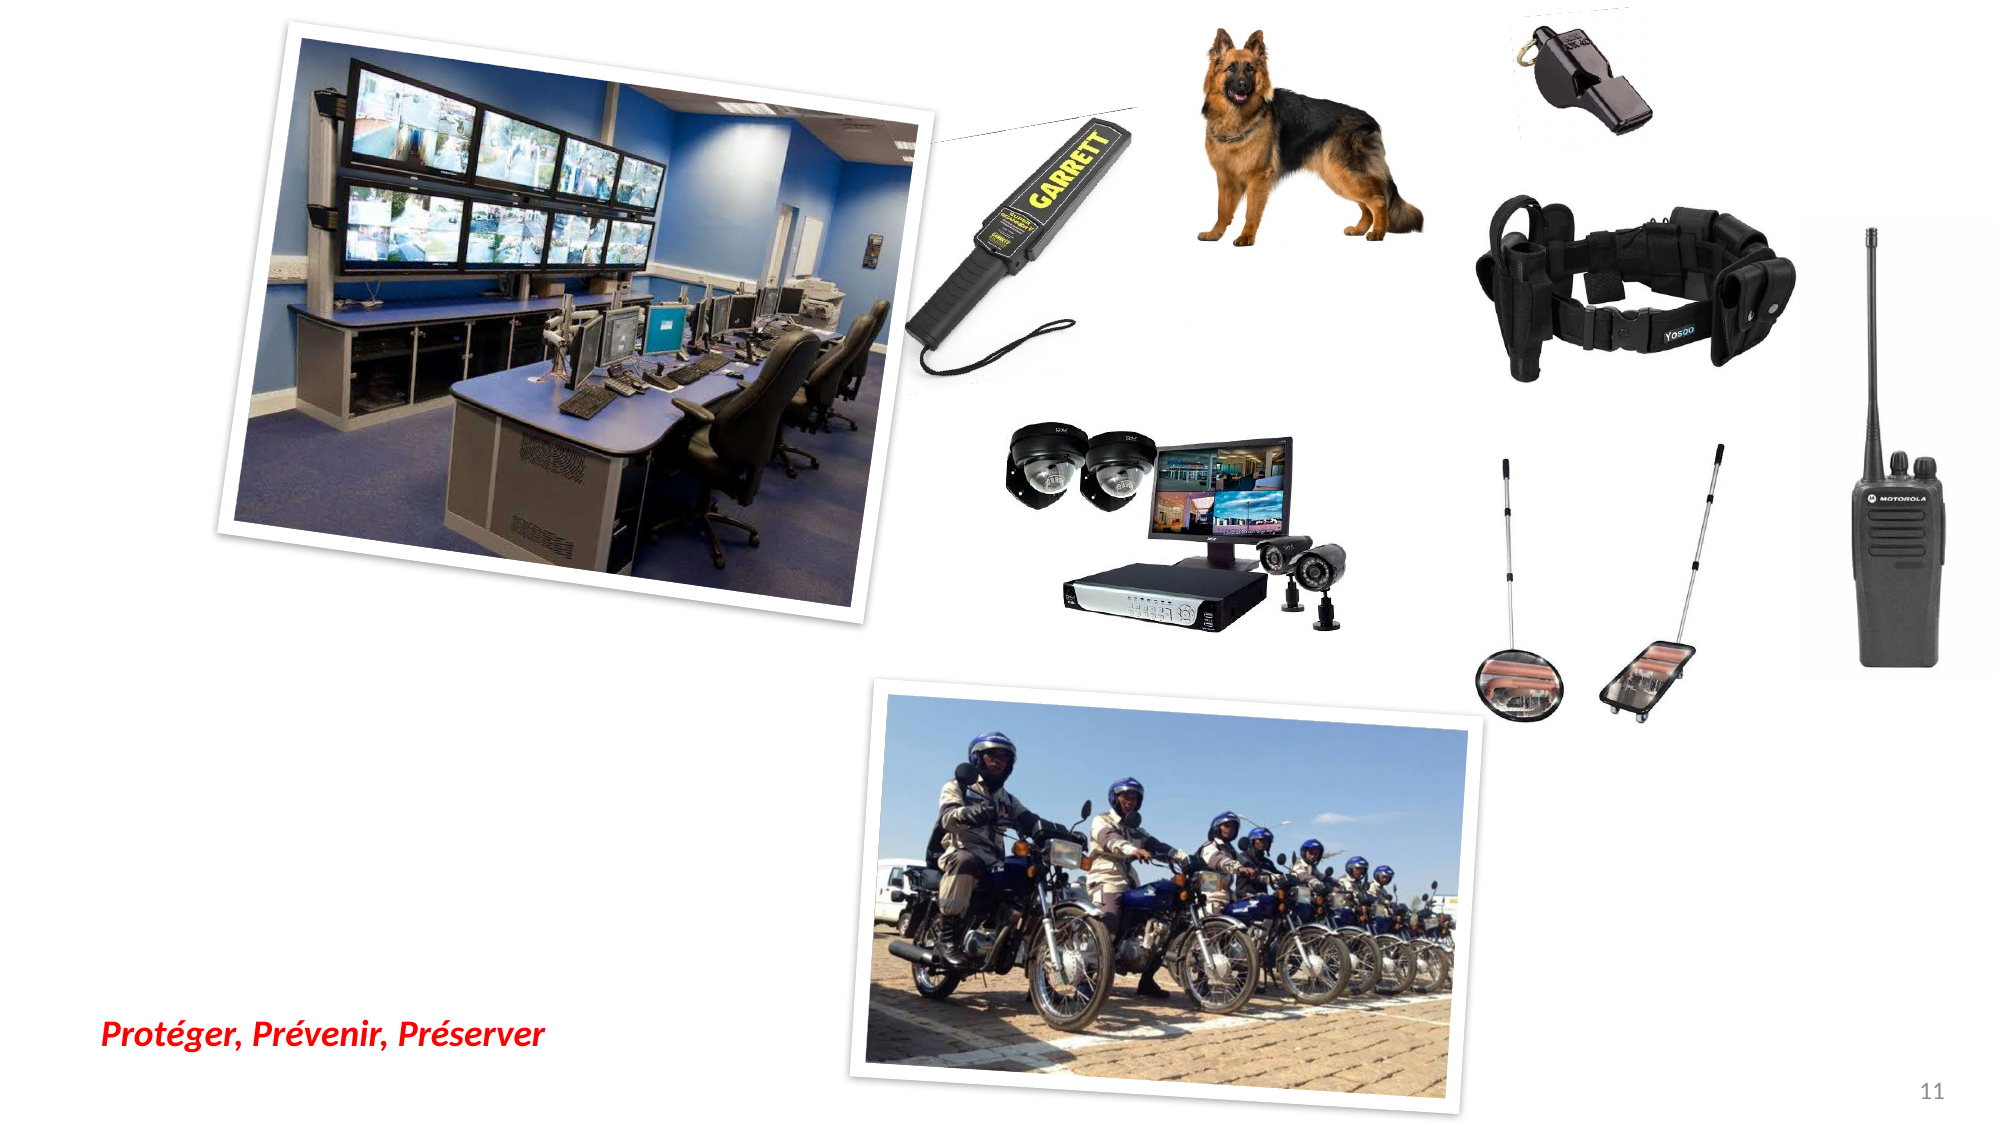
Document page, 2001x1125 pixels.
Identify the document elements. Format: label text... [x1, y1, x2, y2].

text_box Protéger, Prévenir, Préserver [86, 1001, 636, 1062]
picture [1194, 26, 1429, 248]
picture [1471, 190, 1997, 683]
picture [235, 38, 1191, 607]
picture [1005, 421, 1347, 633]
slide_number 11 [1509, 1059, 1960, 1119]
picture [1510, 6, 1658, 154]
picture [866, 420, 1759, 1098]
